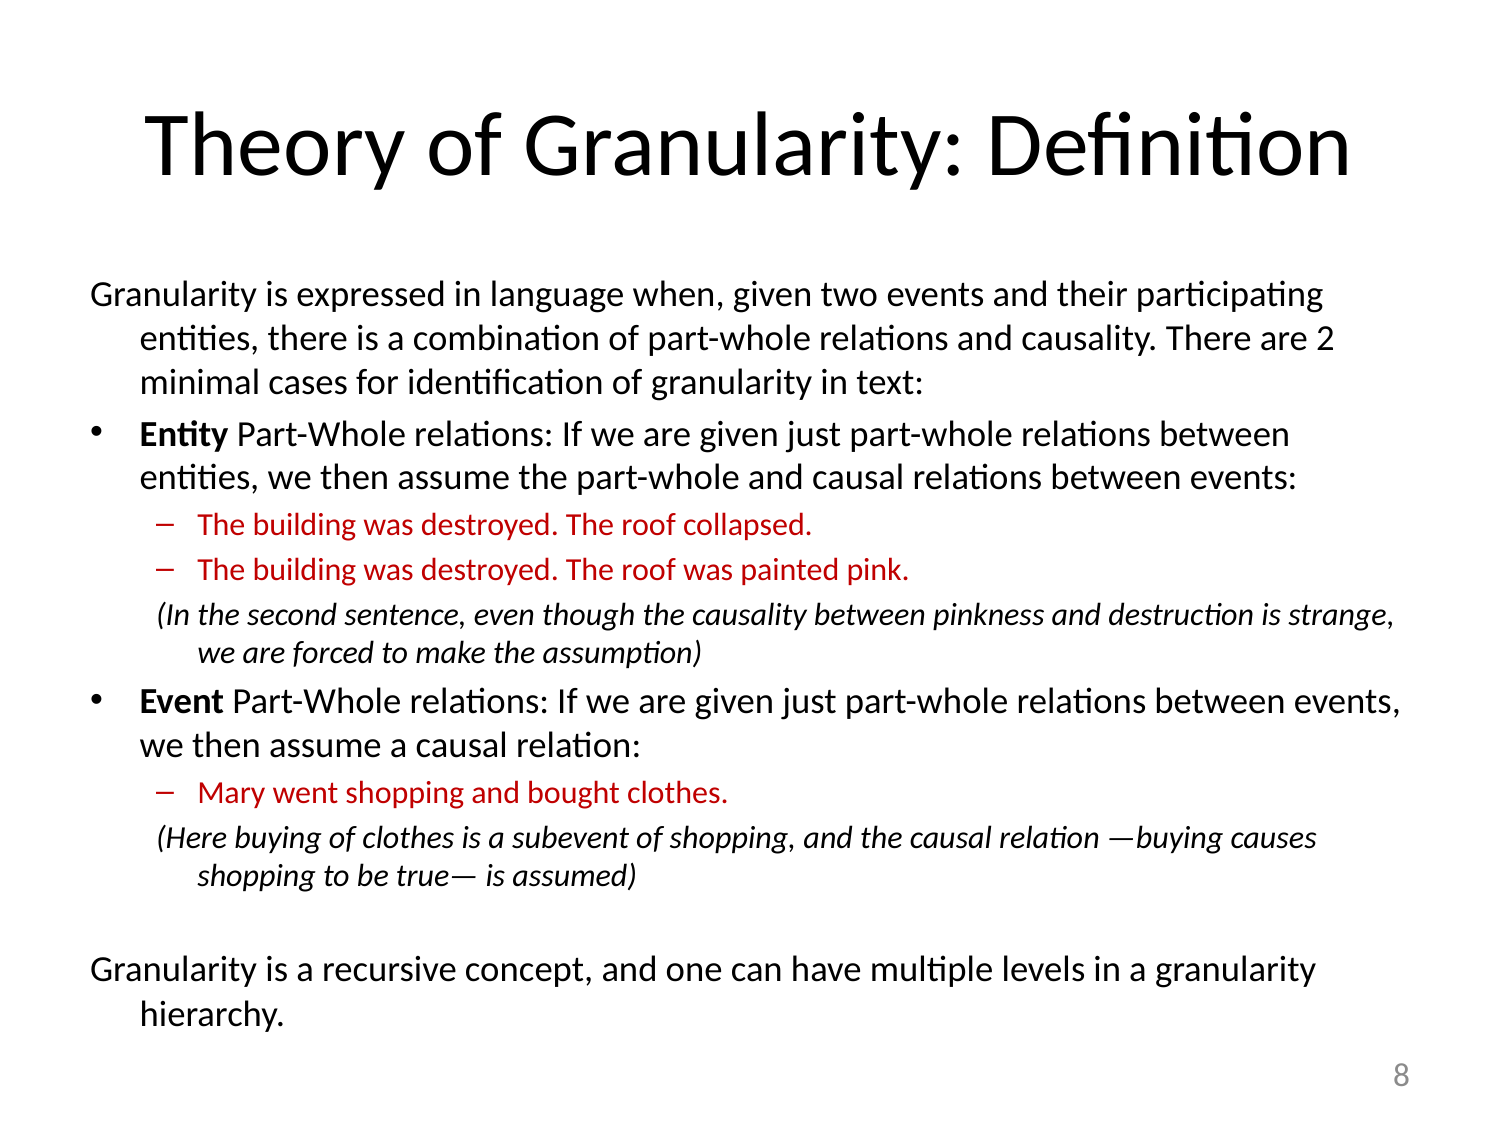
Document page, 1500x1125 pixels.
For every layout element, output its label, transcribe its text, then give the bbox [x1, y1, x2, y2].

title Theory of Granularity: Definition [75, 45, 1425, 233]
list Granularity is expressed in language when, given two events and their participating entities, there is a combination of part-whole relations and causality. There are 2 minimal cases for identification of granularity in text: Entity Part-Whole relations: If we are given just part-whole relations between entities, we then assume the part-whole and causal relations between events: The building was destroyed. The roof collapsed. The building was destroyed. The roof was painted pink. (In the second sentence, even though the causality between pinkness and destruction is strange, we are forced to make the assumption) Event Part-Whole relations: If we are given just part-whole relations between events, we then assume a causal relation: Mary went shopping and bought clothes. (Here buying of clothes is a subevent of shopping, and the causal relation —buying causes shopping to be true— is assumed) Granularity is a recursive concept, and one can have multiple levels in a granularity hierarchy. [75, 262, 1425, 1050]
slide_number 8 [1074, 1042, 1425, 1103]
